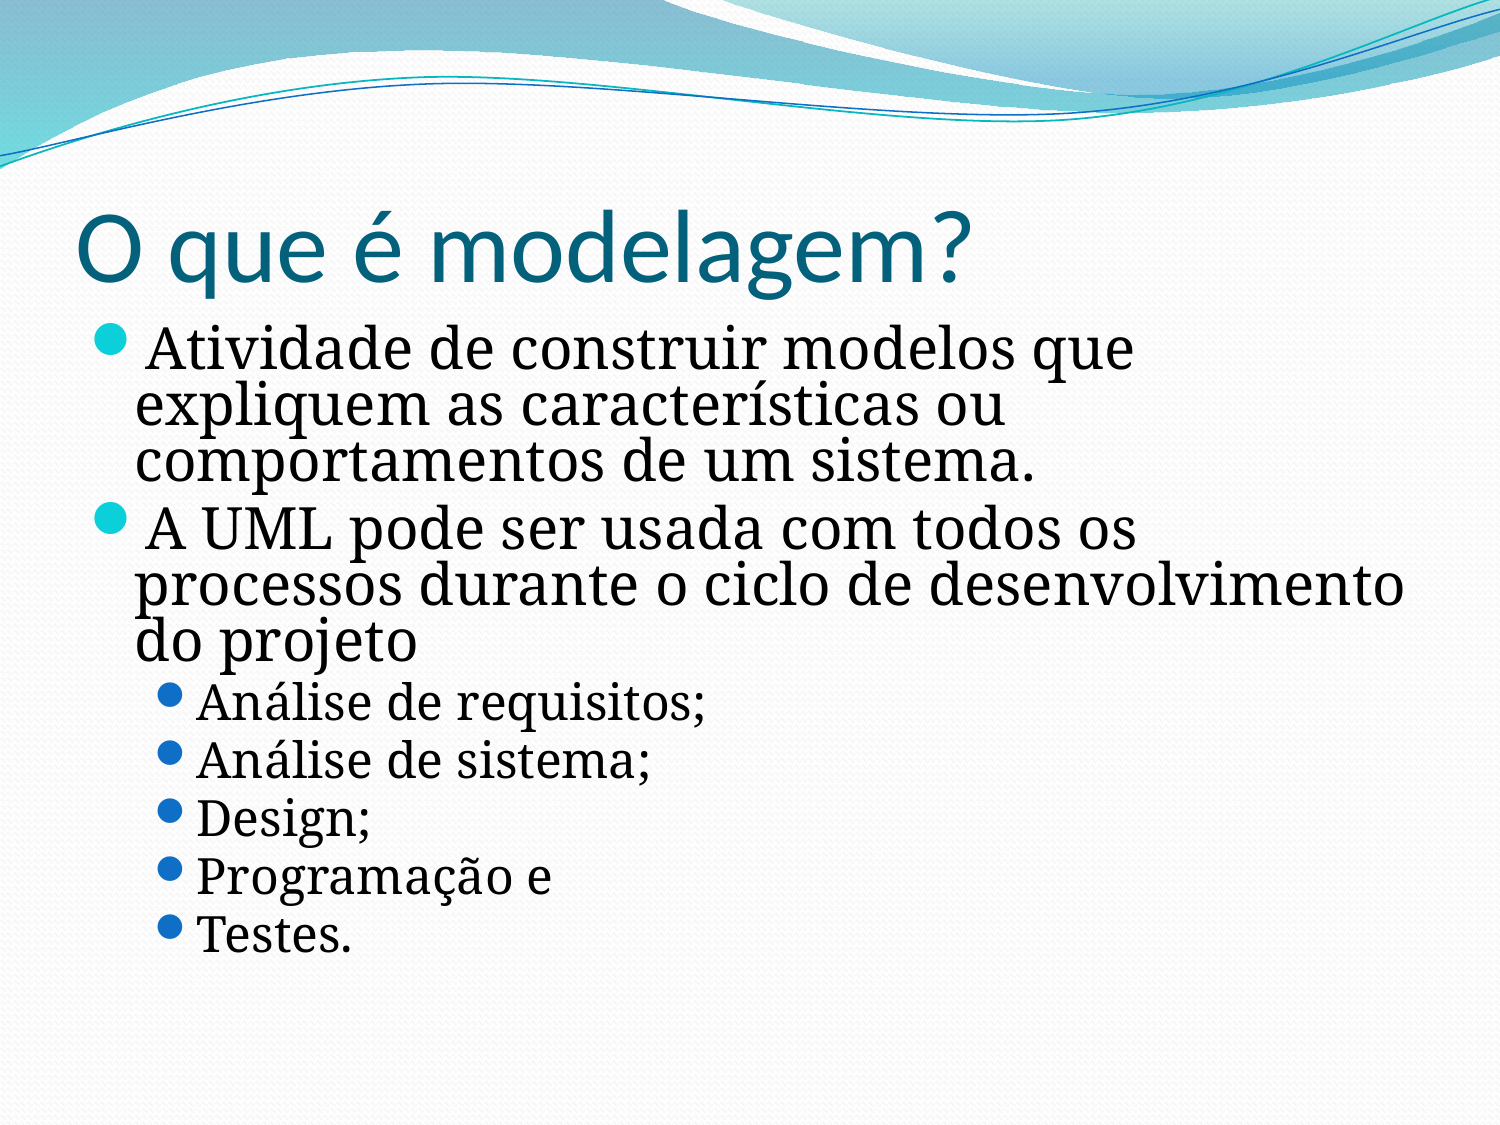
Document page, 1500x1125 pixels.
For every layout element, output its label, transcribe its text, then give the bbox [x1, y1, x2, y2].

list Atividade de construir modelos que expliquem as características ou comportamentos de um sistema. A UML pode ser usada com todos os processos durante o ciclo de desenvolvimento do projeto Análise de requisitos; Análise de sistema; Design; Programação e Testes. [75, 317, 1425, 1038]
title O que é modelagem? [75, 115, 1425, 303]
